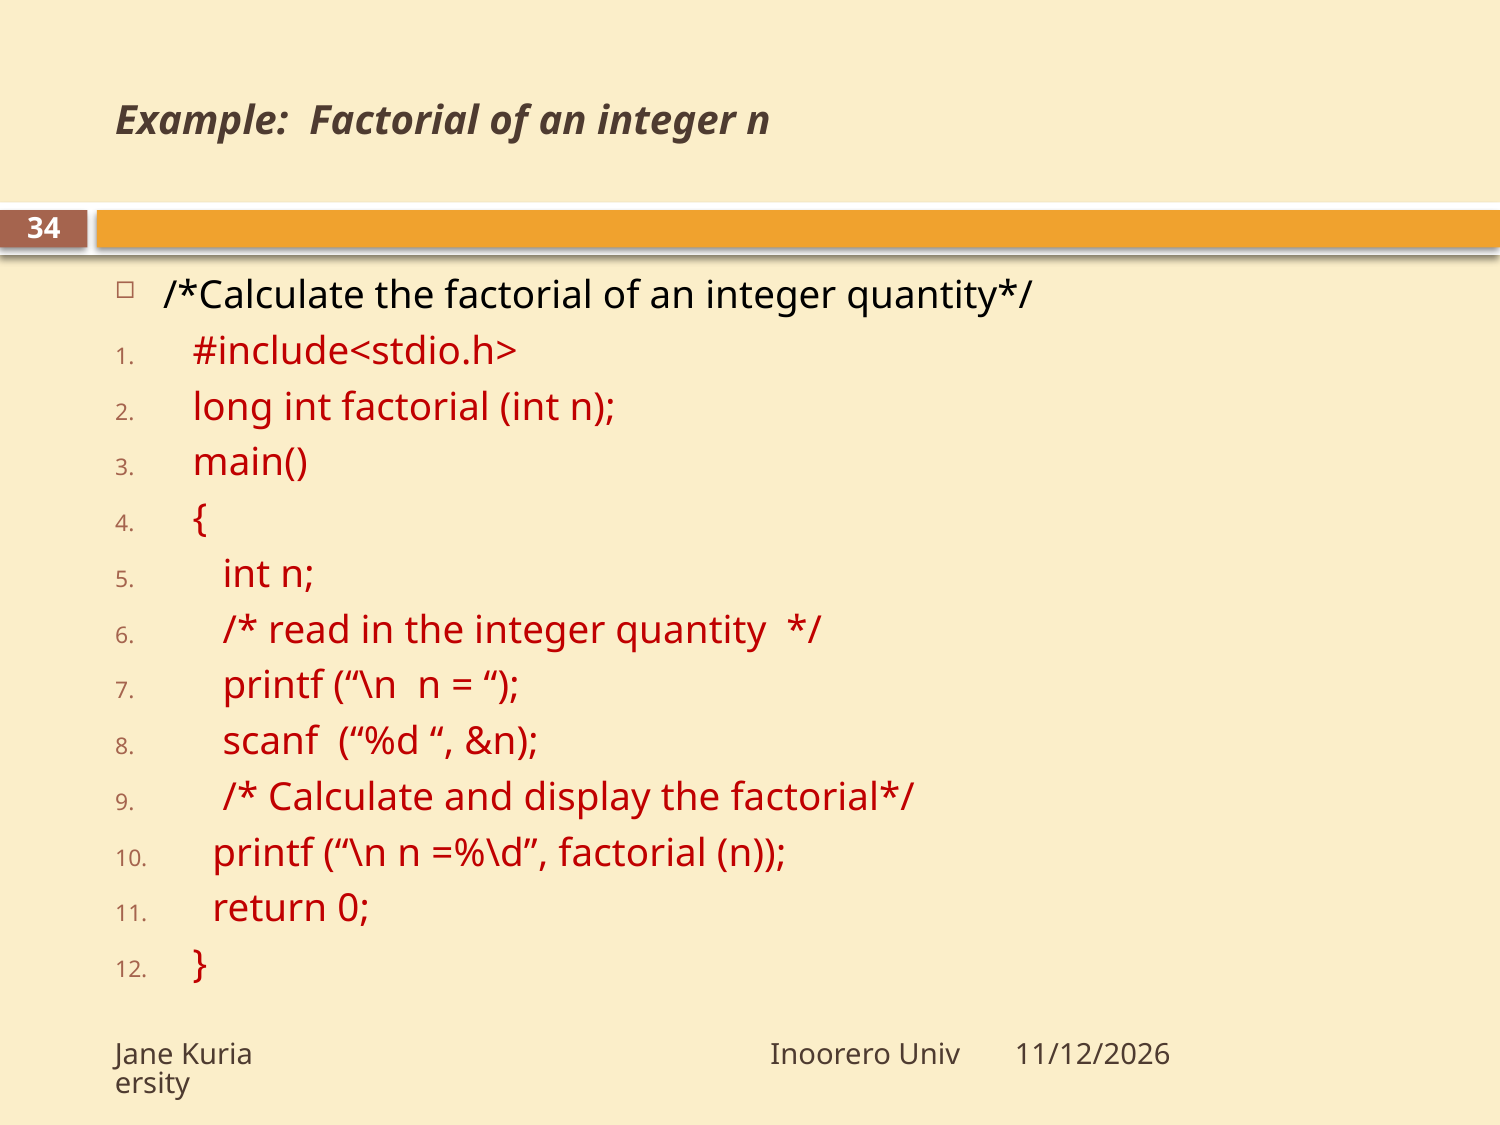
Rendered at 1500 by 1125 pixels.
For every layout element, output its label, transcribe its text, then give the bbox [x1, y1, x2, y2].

slide_number 34 [0, 208, 88, 249]
footer Jane Kuria Inoorero University [99, 1024, 990, 1085]
list /*Calculate the factorial of an integer quantity*/ #include<stdio.h> long int factorial (int n); main() { int n; /* read in the integer quantity */ printf (“\n n = “); scanf (“%d “, &n); /* Calculate and display the factorial*/ printf (“\n n =%\d”, factorial (n)); return 0; } [100, 262, 1438, 1000]
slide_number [999, 1025, 1438, 1085]
title Example: Factorial of an integer n [100, 37, 1438, 200]
